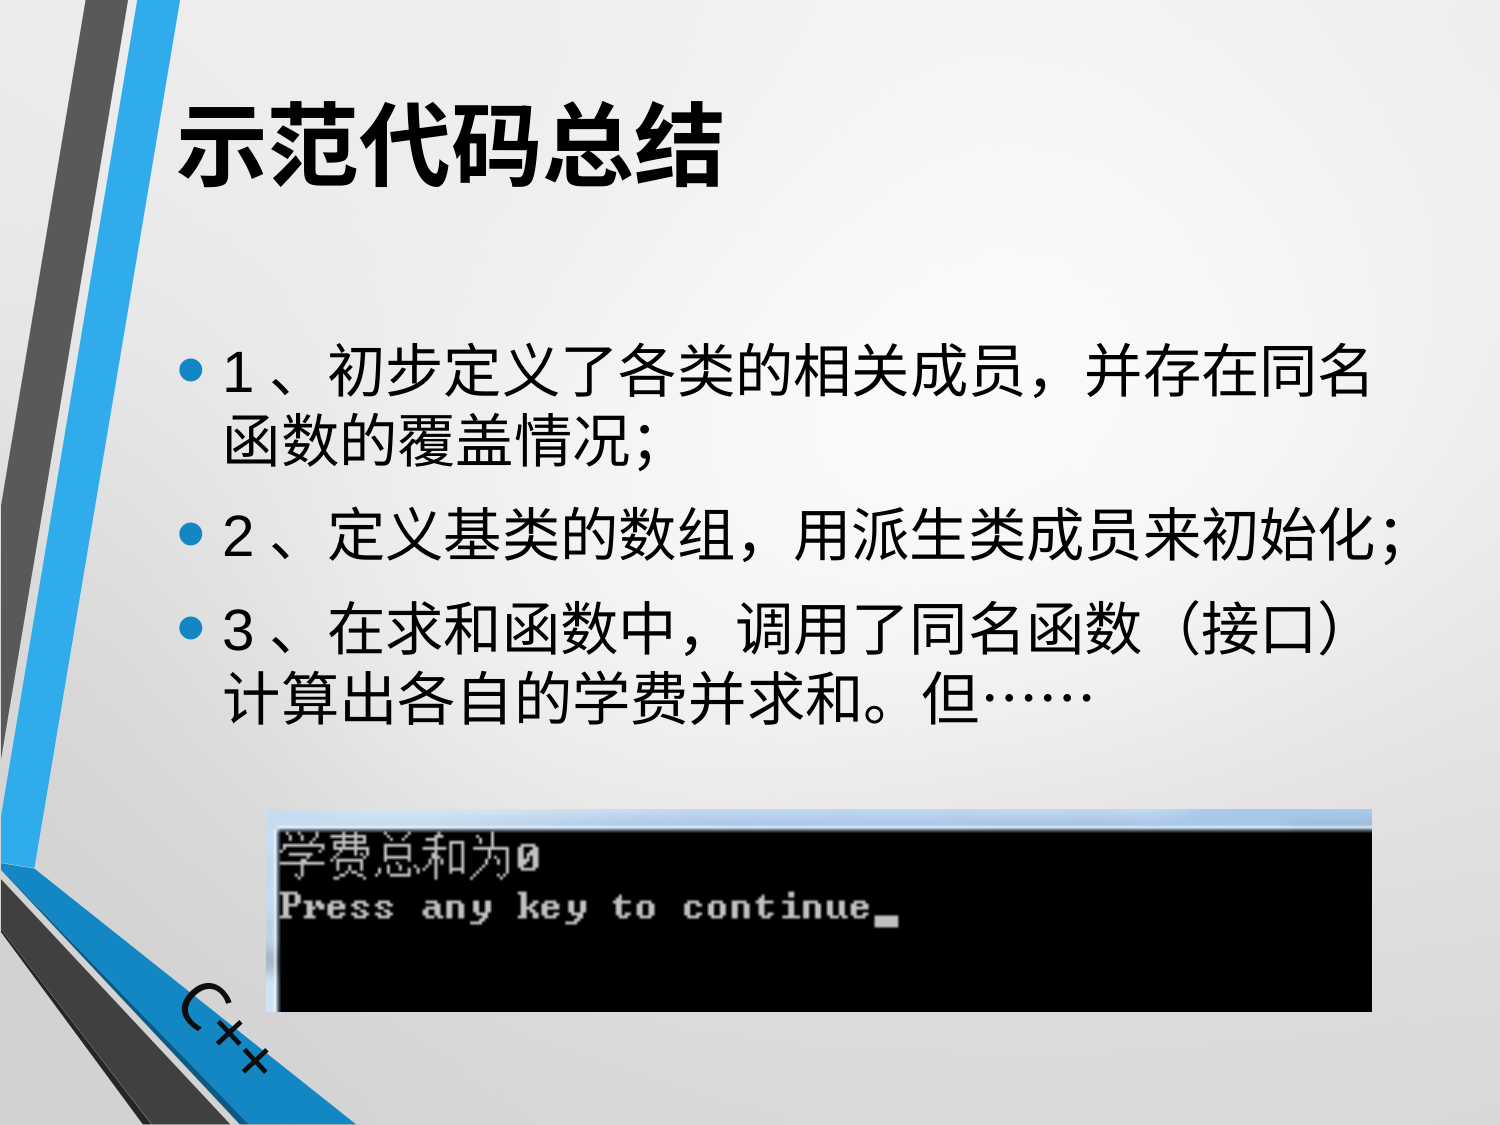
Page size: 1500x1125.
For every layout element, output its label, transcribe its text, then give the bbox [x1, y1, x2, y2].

title 示范代码总结 [161, 43, 1425, 242]
list 1、初步定义了各类的相关成员，并存在同名函数的覆盖情况； 2、定义基类的数组，用派生类成员来初始化； 3、在求和函数中，调用了同名函数（接口）计算出各自的学费并求和。但…… [161, 275, 1425, 791]
picture [0, 0, 1372, 1125]
